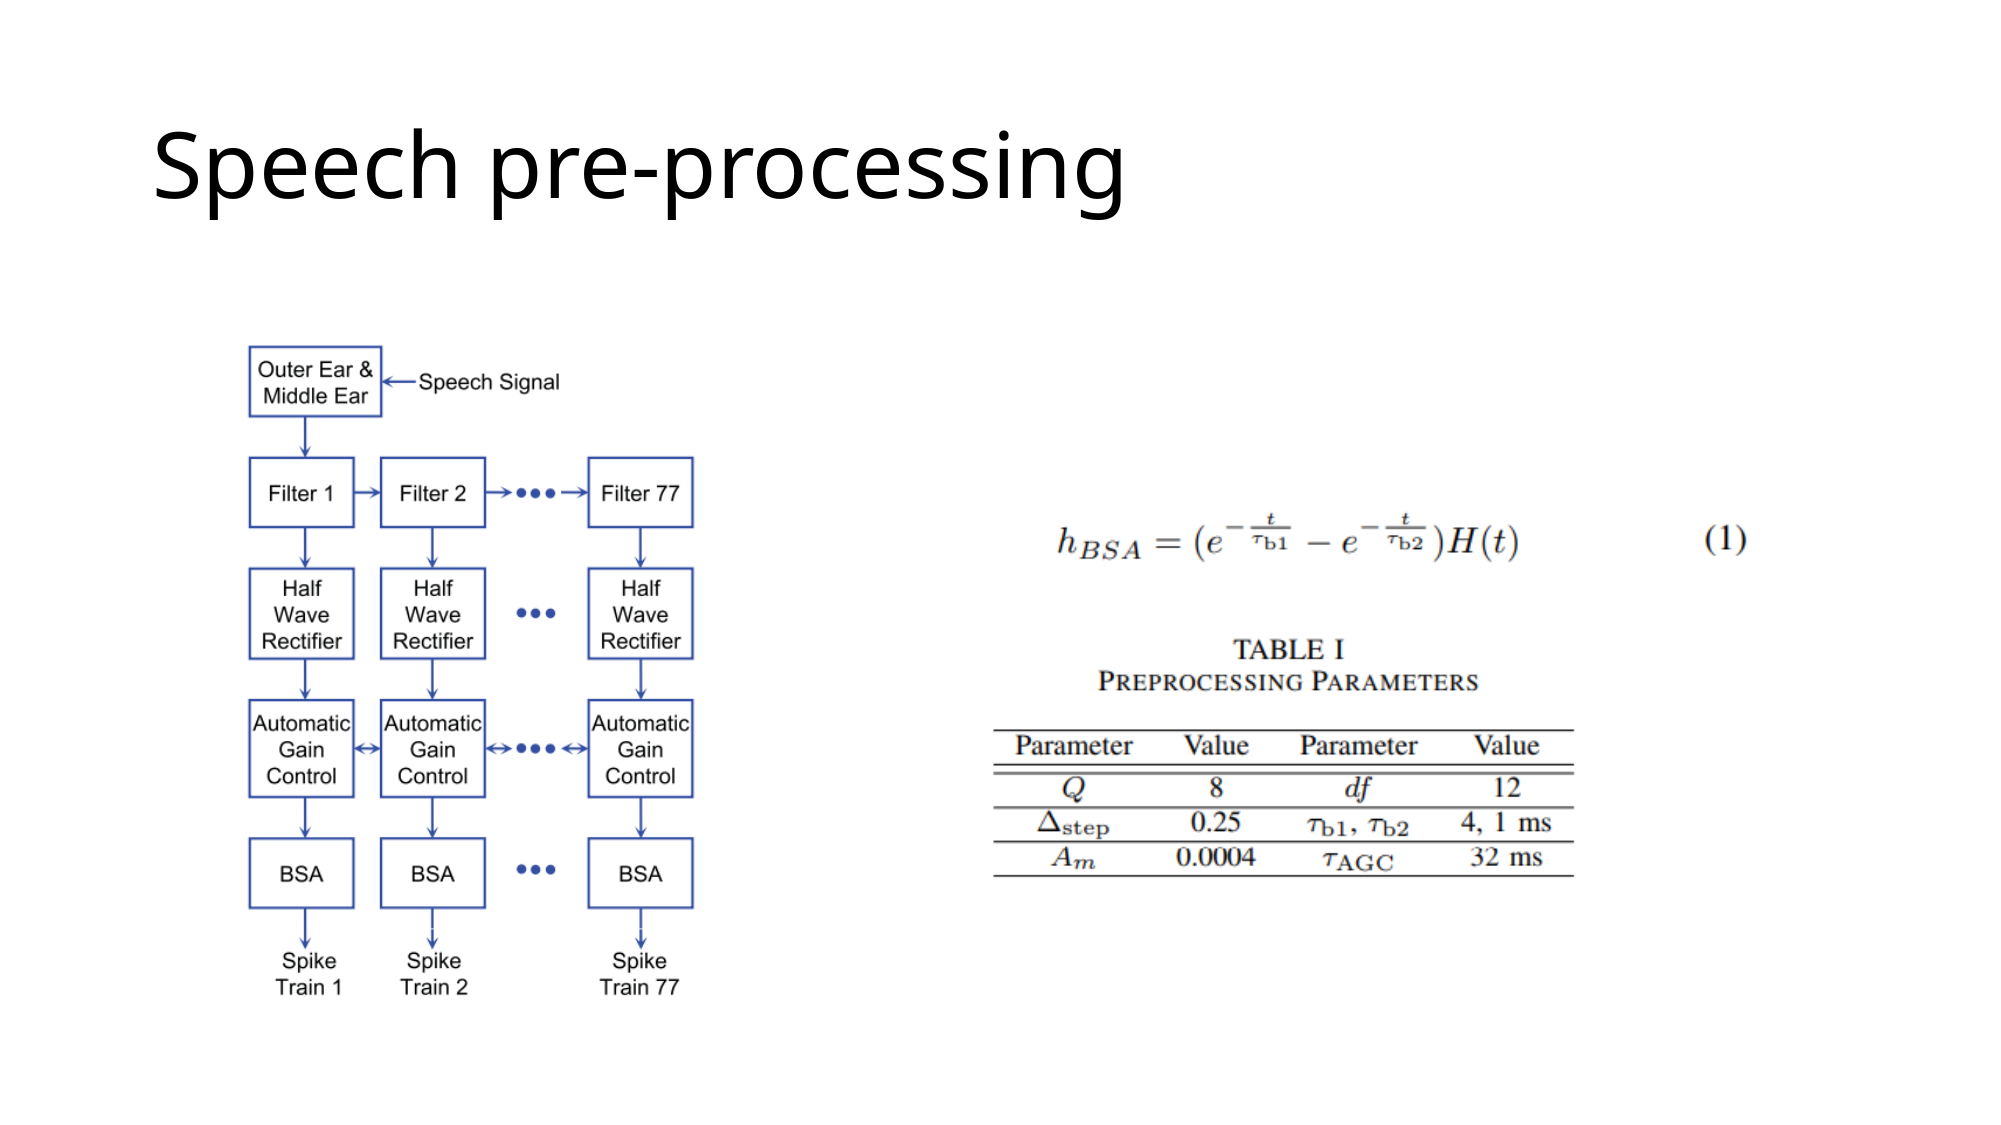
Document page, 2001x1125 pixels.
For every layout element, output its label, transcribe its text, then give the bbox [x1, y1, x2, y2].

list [173, 300, 802, 1015]
picture [823, 462, 1798, 902]
title Speech pre-processing [137, 59, 1863, 278]
